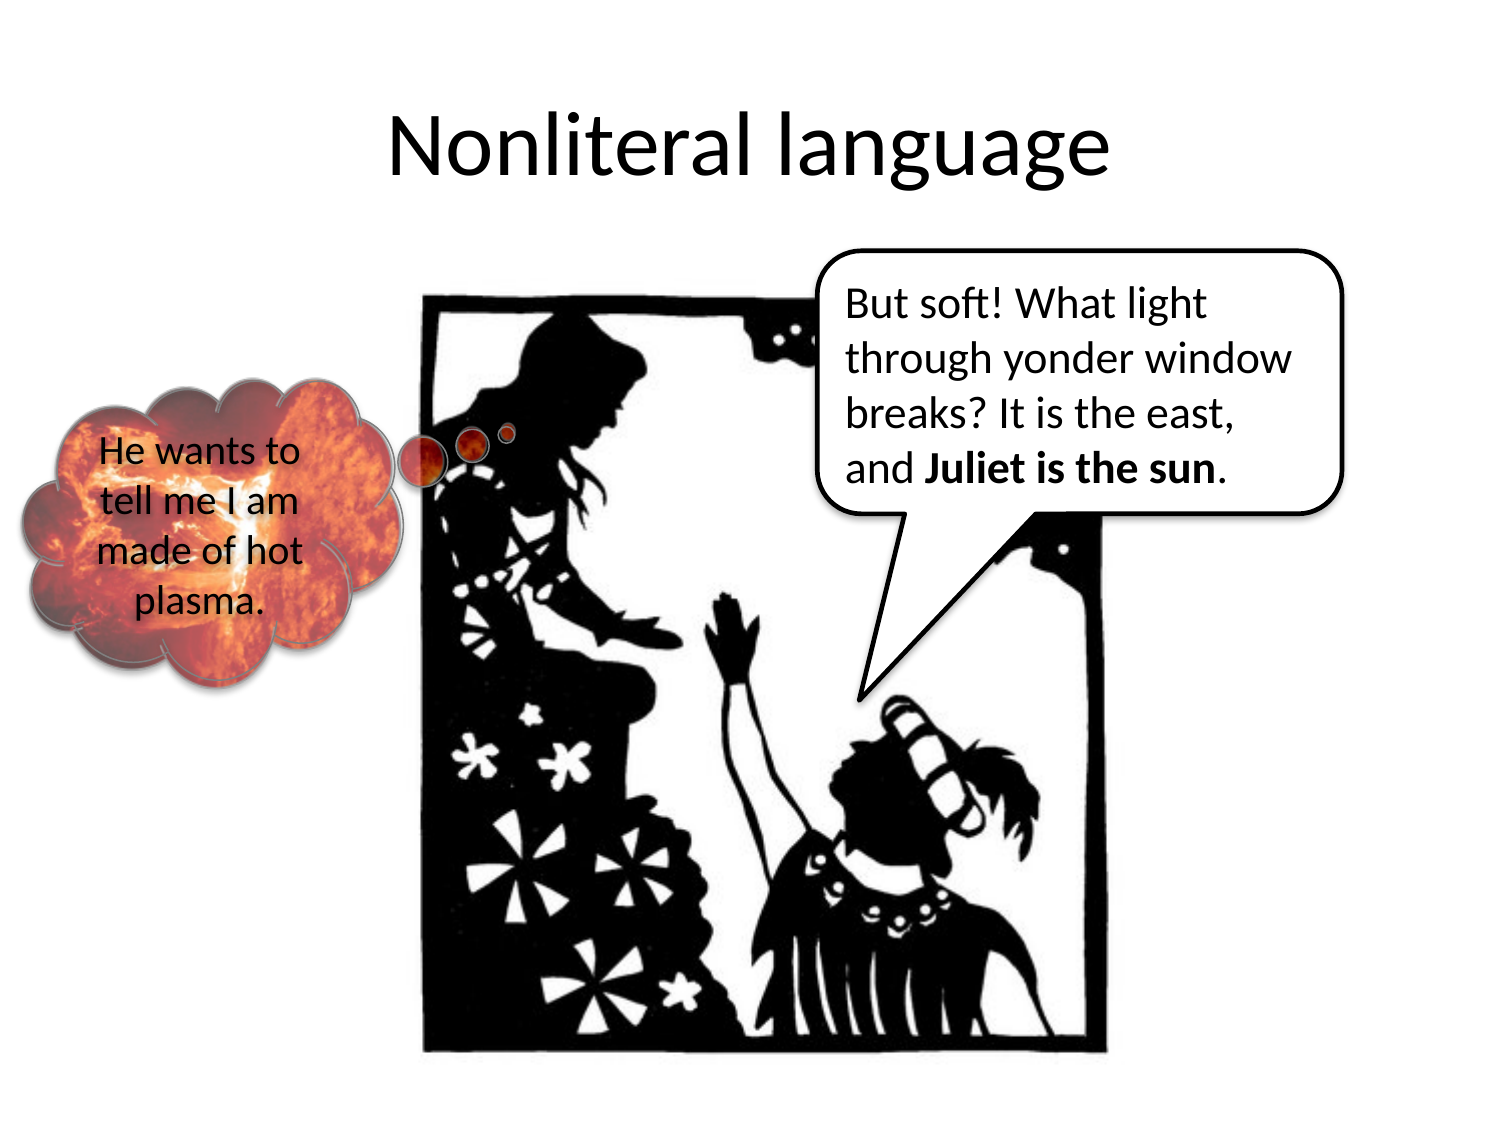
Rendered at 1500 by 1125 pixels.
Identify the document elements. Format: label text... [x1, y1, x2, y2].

text_box But soft! What light through yonder window breaks? It is the east, and Juliet is the sun. [820, 250, 1343, 515]
title Nonliteral language [75, 45, 1425, 233]
picture [13, 278, 1133, 1081]
